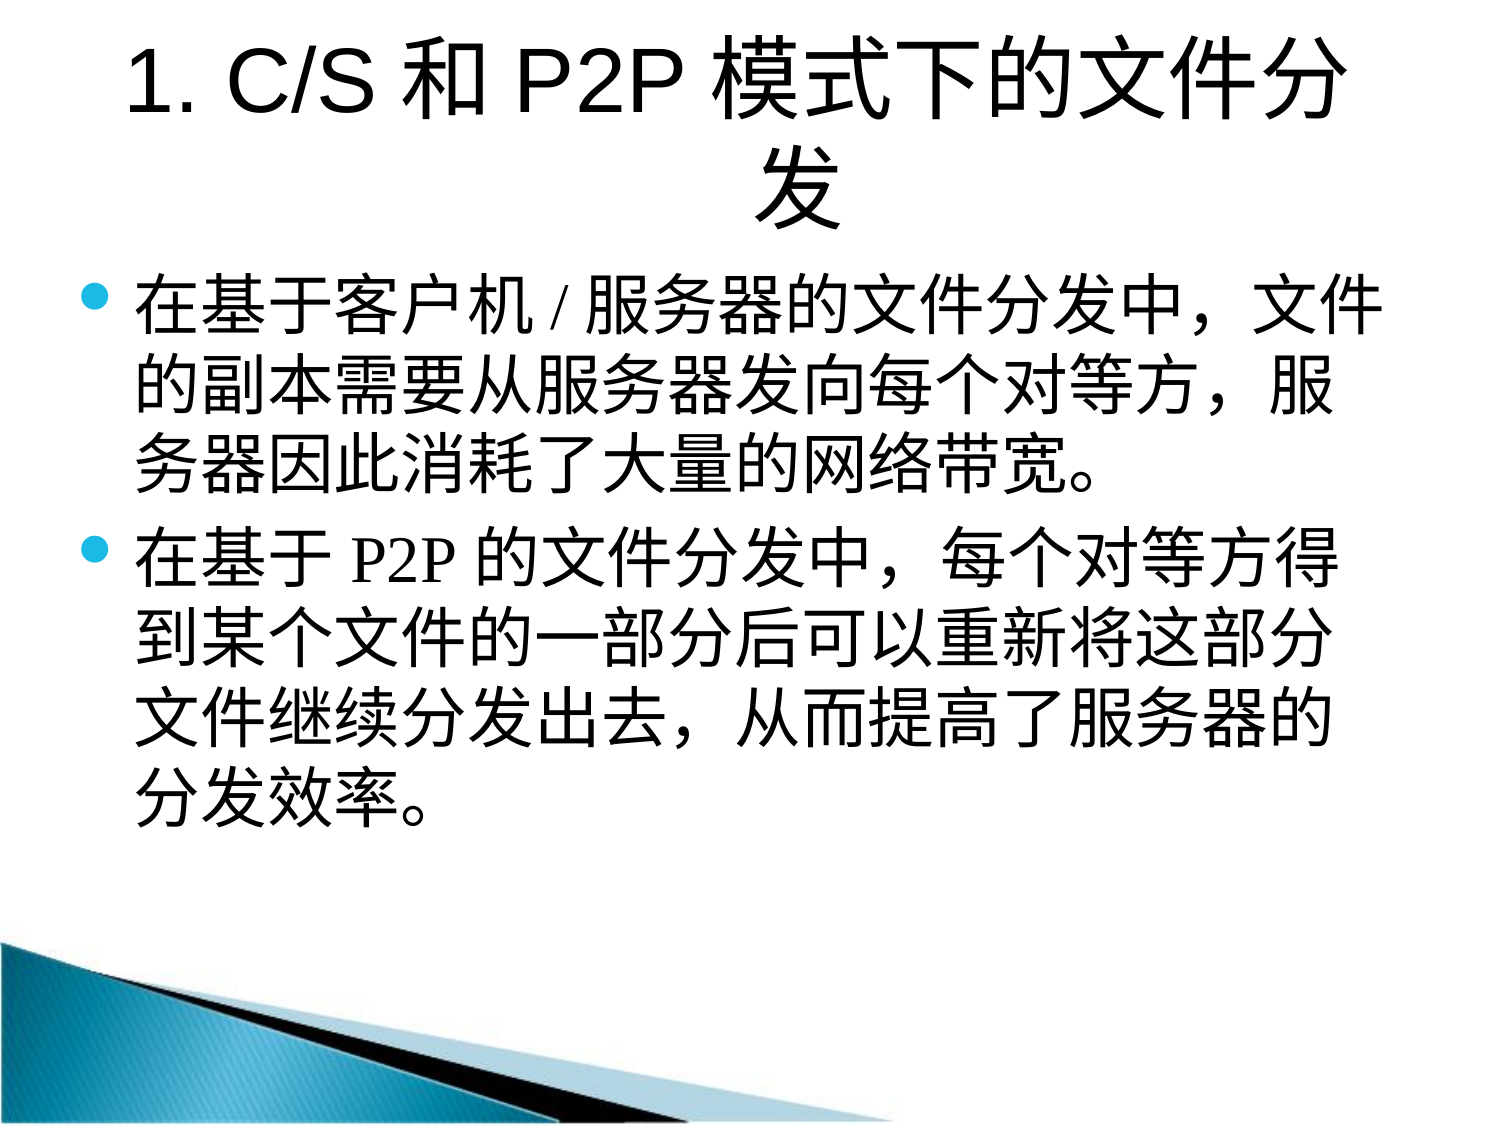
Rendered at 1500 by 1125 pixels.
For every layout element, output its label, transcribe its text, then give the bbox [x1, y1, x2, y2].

list 在基于客户机/服务器的文件分发中，文件的副本需要从服务器发向每个对等方，服务器因此消耗了大量的网络带宽。 在基于P2P的文件分发中，每个对等方得到某个文件的一部分后可以重新将这部分文件继续分发出去，从而提高了服务器的分发效率。 [62, 254, 1413, 998]
picture [0, 823, 914, 1125]
title 1. C/S和P2P模式下的文件分发 [62, 37, 1413, 226]
